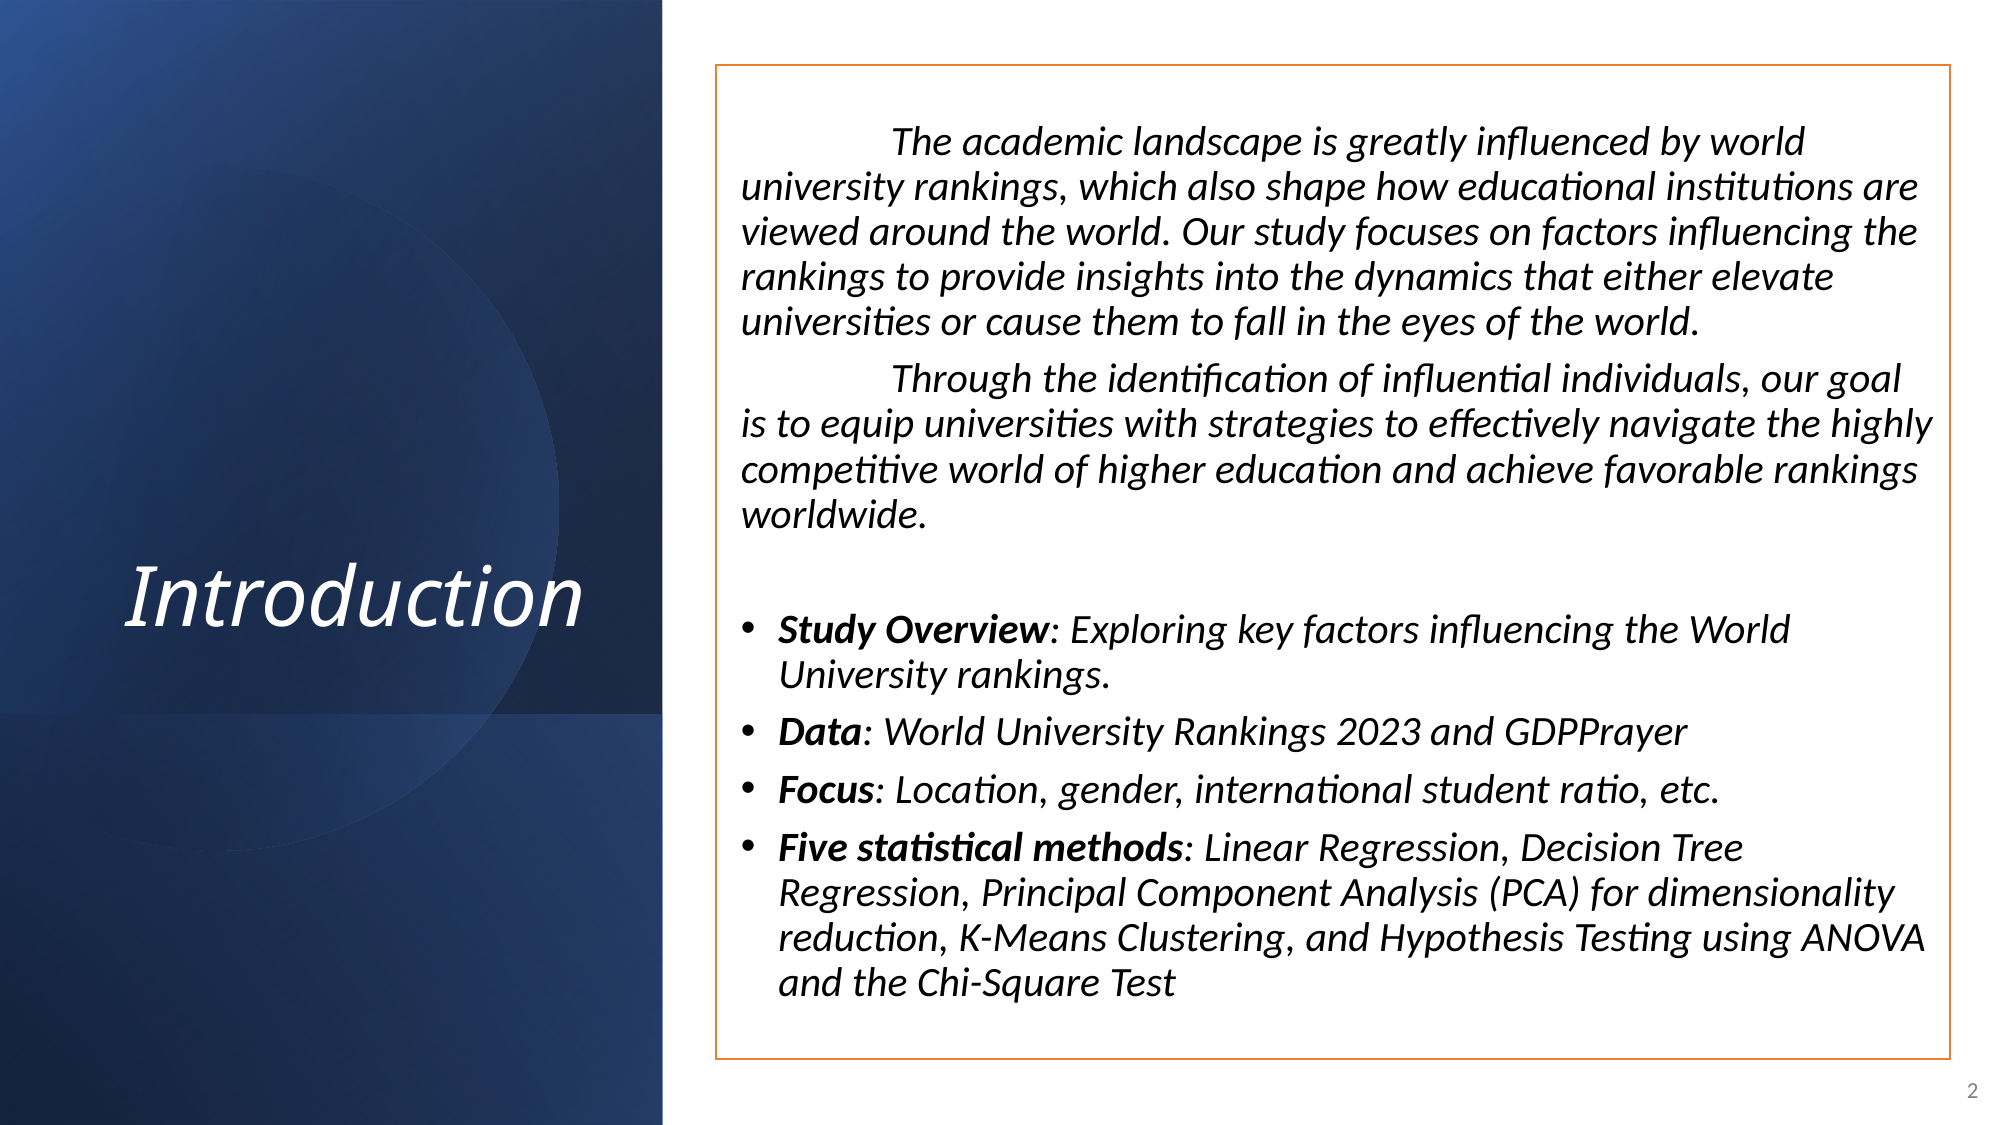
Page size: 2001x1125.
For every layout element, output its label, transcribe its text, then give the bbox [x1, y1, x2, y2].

text_box The academic landscape is greatly influenced by world university rankings, which also shape how educational institutions are viewed around the world. Our study focuses on factors influencing the rankings to provide insights into the dynamics that either elevate universities or cause them to fall in the eyes of the world. Through the identification of influential individuals, our goal is to equip universities with strategies to effectively navigate the highly competitive world of higher education and achieve favorable rankings worldwide. Study Overview: Exploring key factors influencing the World University rankings. Data: World University Rankings 2023 and GDPPrayer Focus: Location, gender, international student ratio, etc. Five statistical methods: Linear Regression, Decision Tree Regression, Principal Component Analysis (PCA) for dimensionality reduction, K-Means Clustering, and Hypothesis Testing using ANOVA and the Chi-Square Test [715, 64, 1951, 1060]
text_box [0, 0, 663, 1124]
text_box [663, 0, 2000, 1125]
title Introduction [76, 96, 602, 652]
slide_number 2 [1920, 1058, 1994, 1119]
